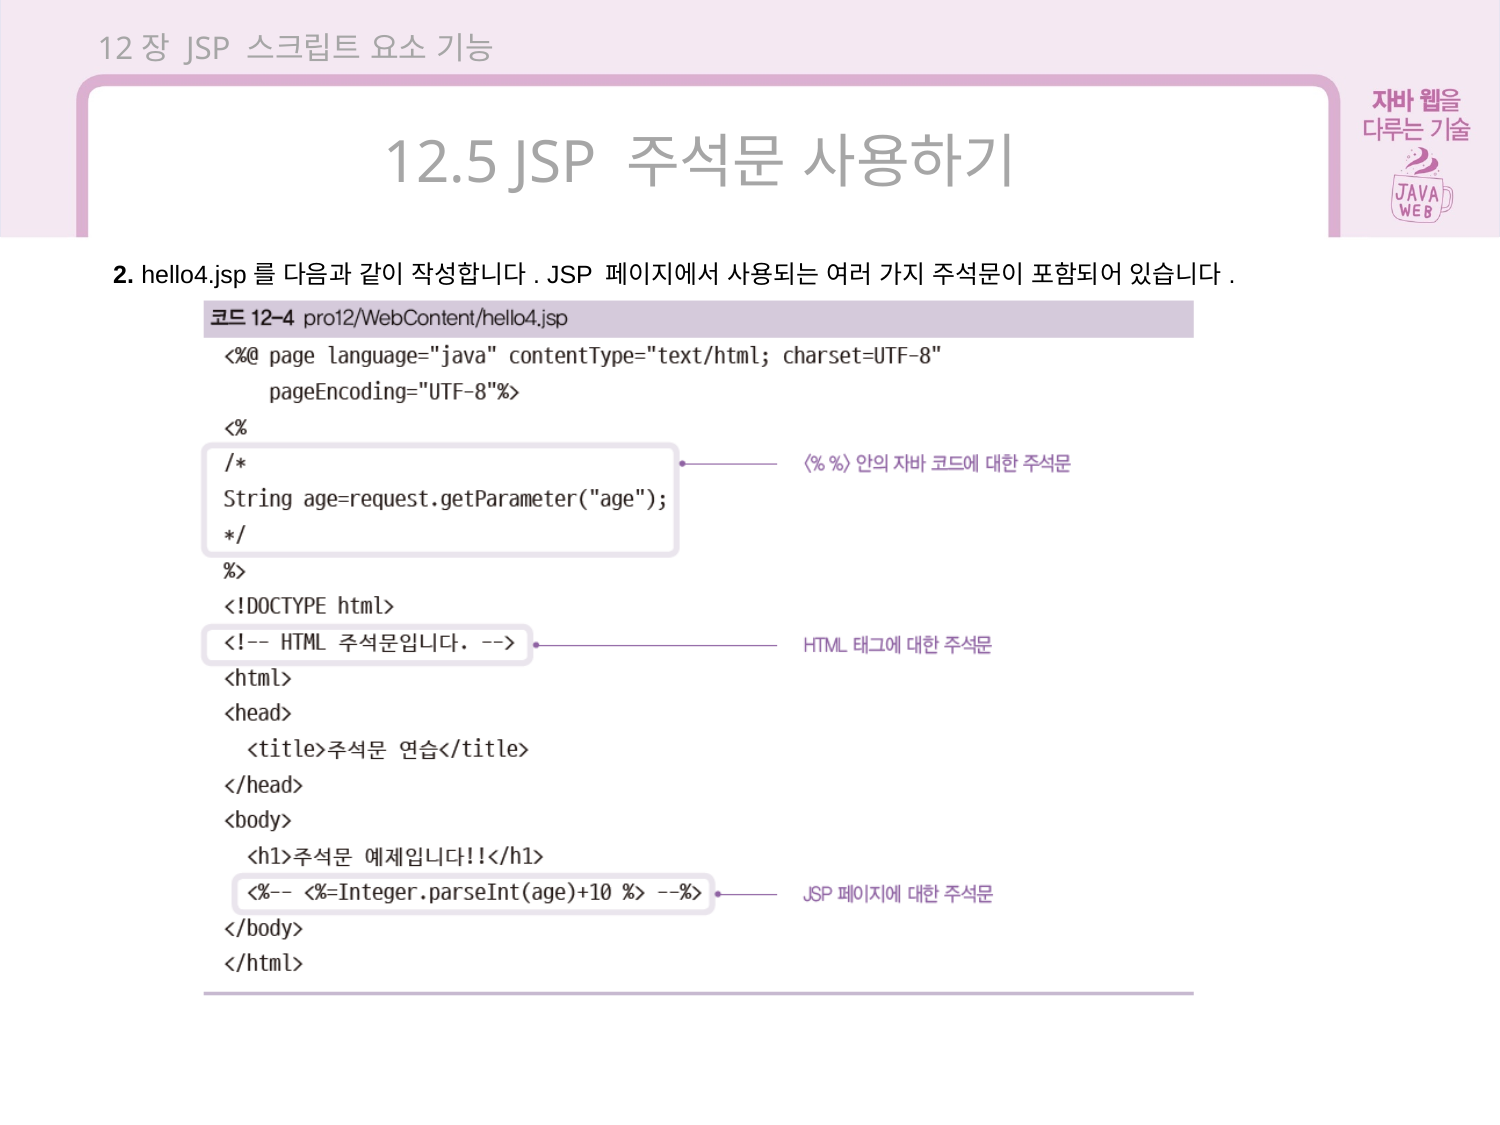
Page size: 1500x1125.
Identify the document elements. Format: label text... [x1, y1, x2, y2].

text_box 12.5 JSP 주석문 사용하기 [174, 117, 1225, 202]
text_box 12장 JSP 스크립트 요소 기능 [82, 0, 1133, 74]
picture [0, 0, 1500, 1125]
text_box 2. hello4.jsp를 다음과 같이 작성합니다. JSP 페이지에서 사용되는 여러 가지 주석문이 포함되어 있습니다. [98, 251, 1329, 297]
